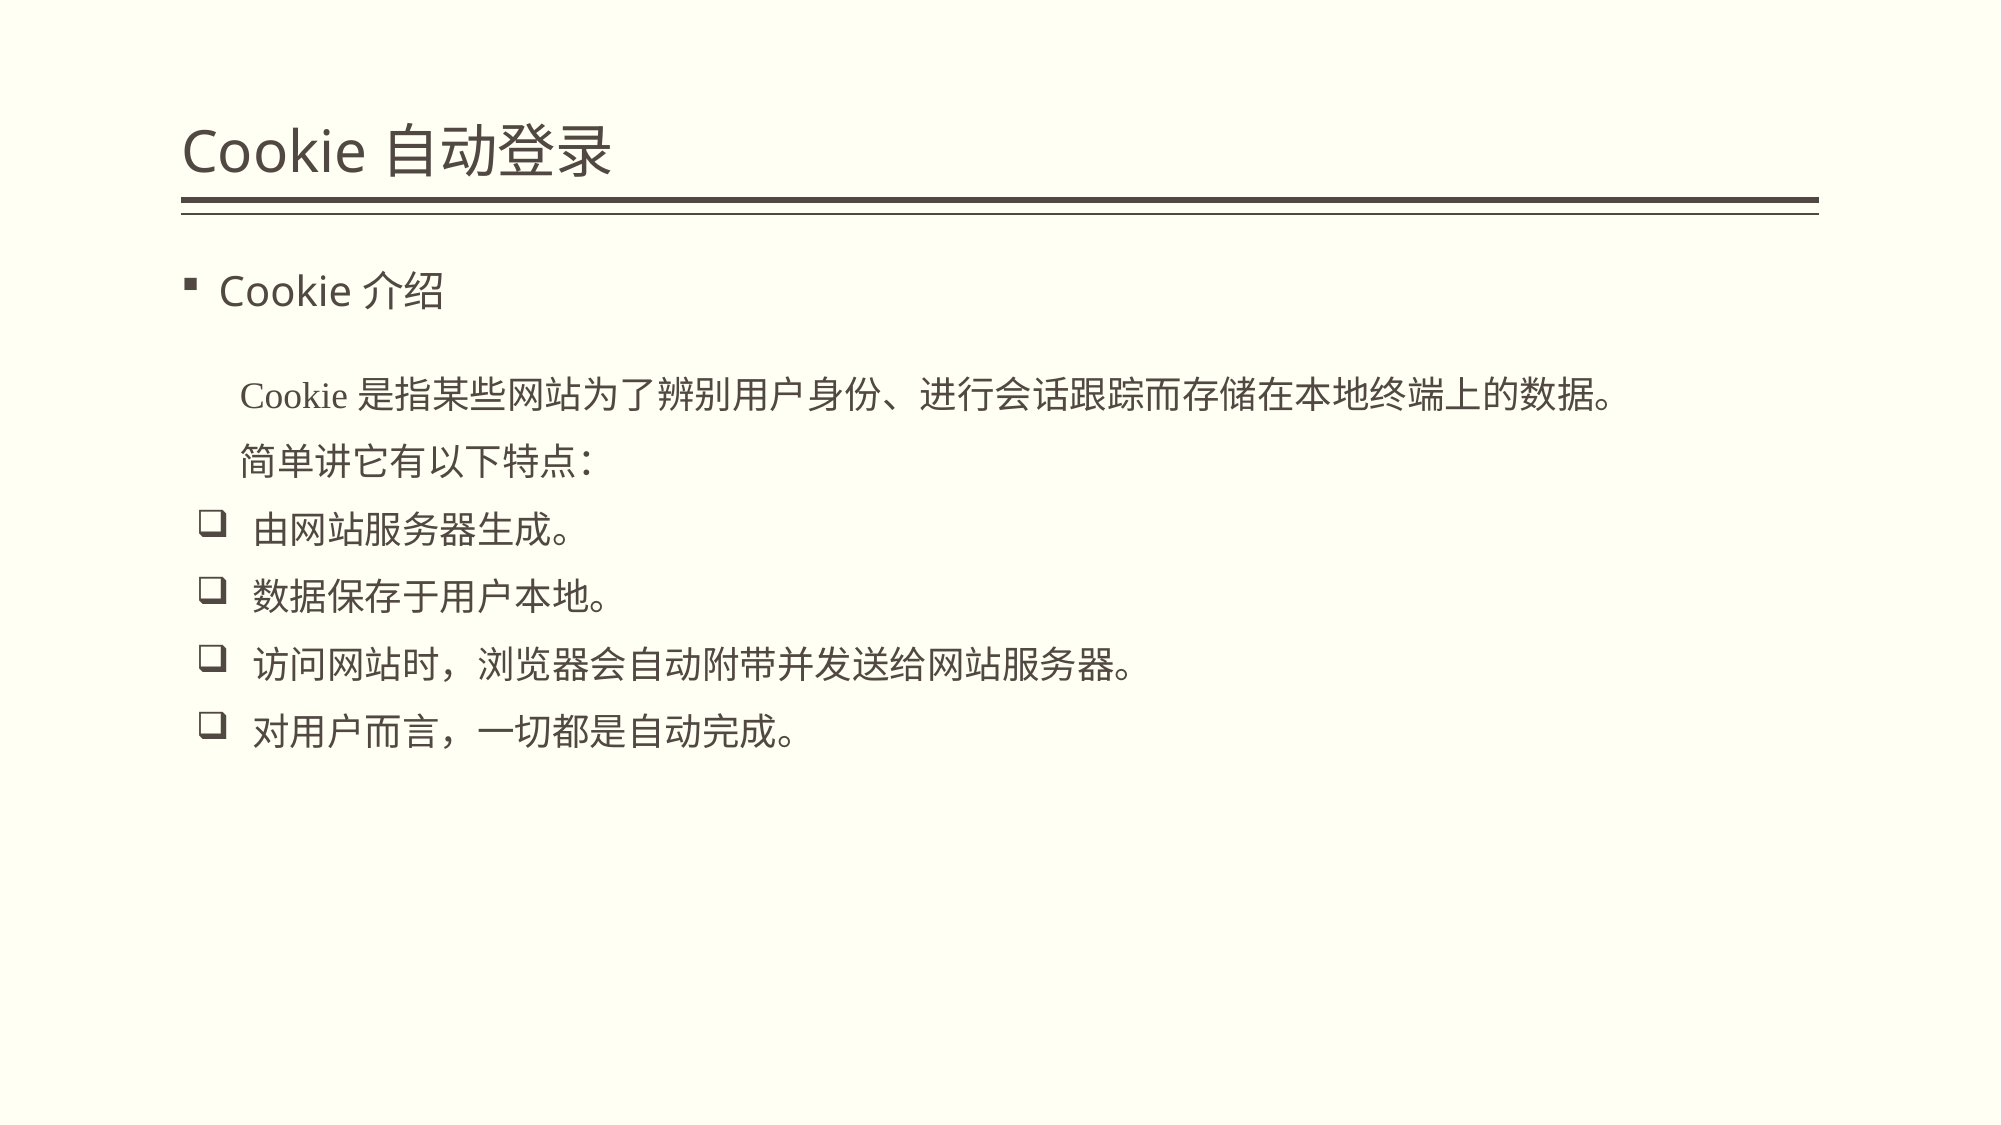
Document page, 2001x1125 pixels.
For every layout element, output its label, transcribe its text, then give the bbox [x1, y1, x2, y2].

title Cookie自动登录 [181, 12, 1819, 193]
text_box Cookie是指某些网站为了辨别用户身份、进行会话跟踪而存储在本地终端上的数据。 简单讲它有以下特点： 由网站服务器生成。 数据保存于用户本地。 访问网站时，浏览器会自动附带并发送给网站服务器。 对用户而言，一切都是自动完成。 [181, 340, 1819, 761]
list Cookie介绍 [181, 262, 988, 340]
